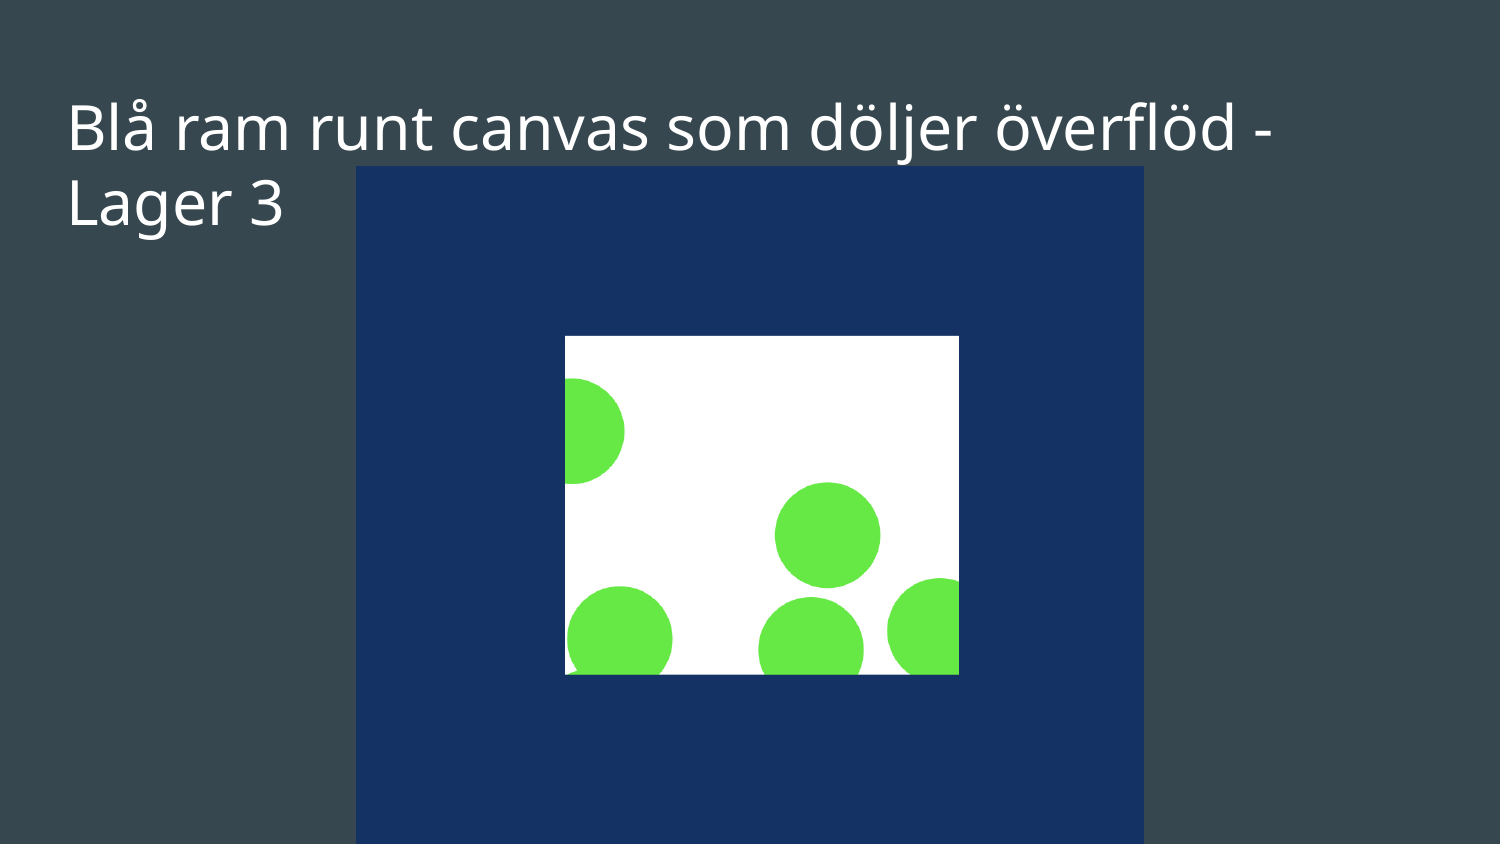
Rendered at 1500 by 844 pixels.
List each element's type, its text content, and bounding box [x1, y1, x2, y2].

title Blå ram runt canvas som döljer överflöd - Lager 3 [51, 72, 1449, 167]
picture [355, 166, 1145, 844]
